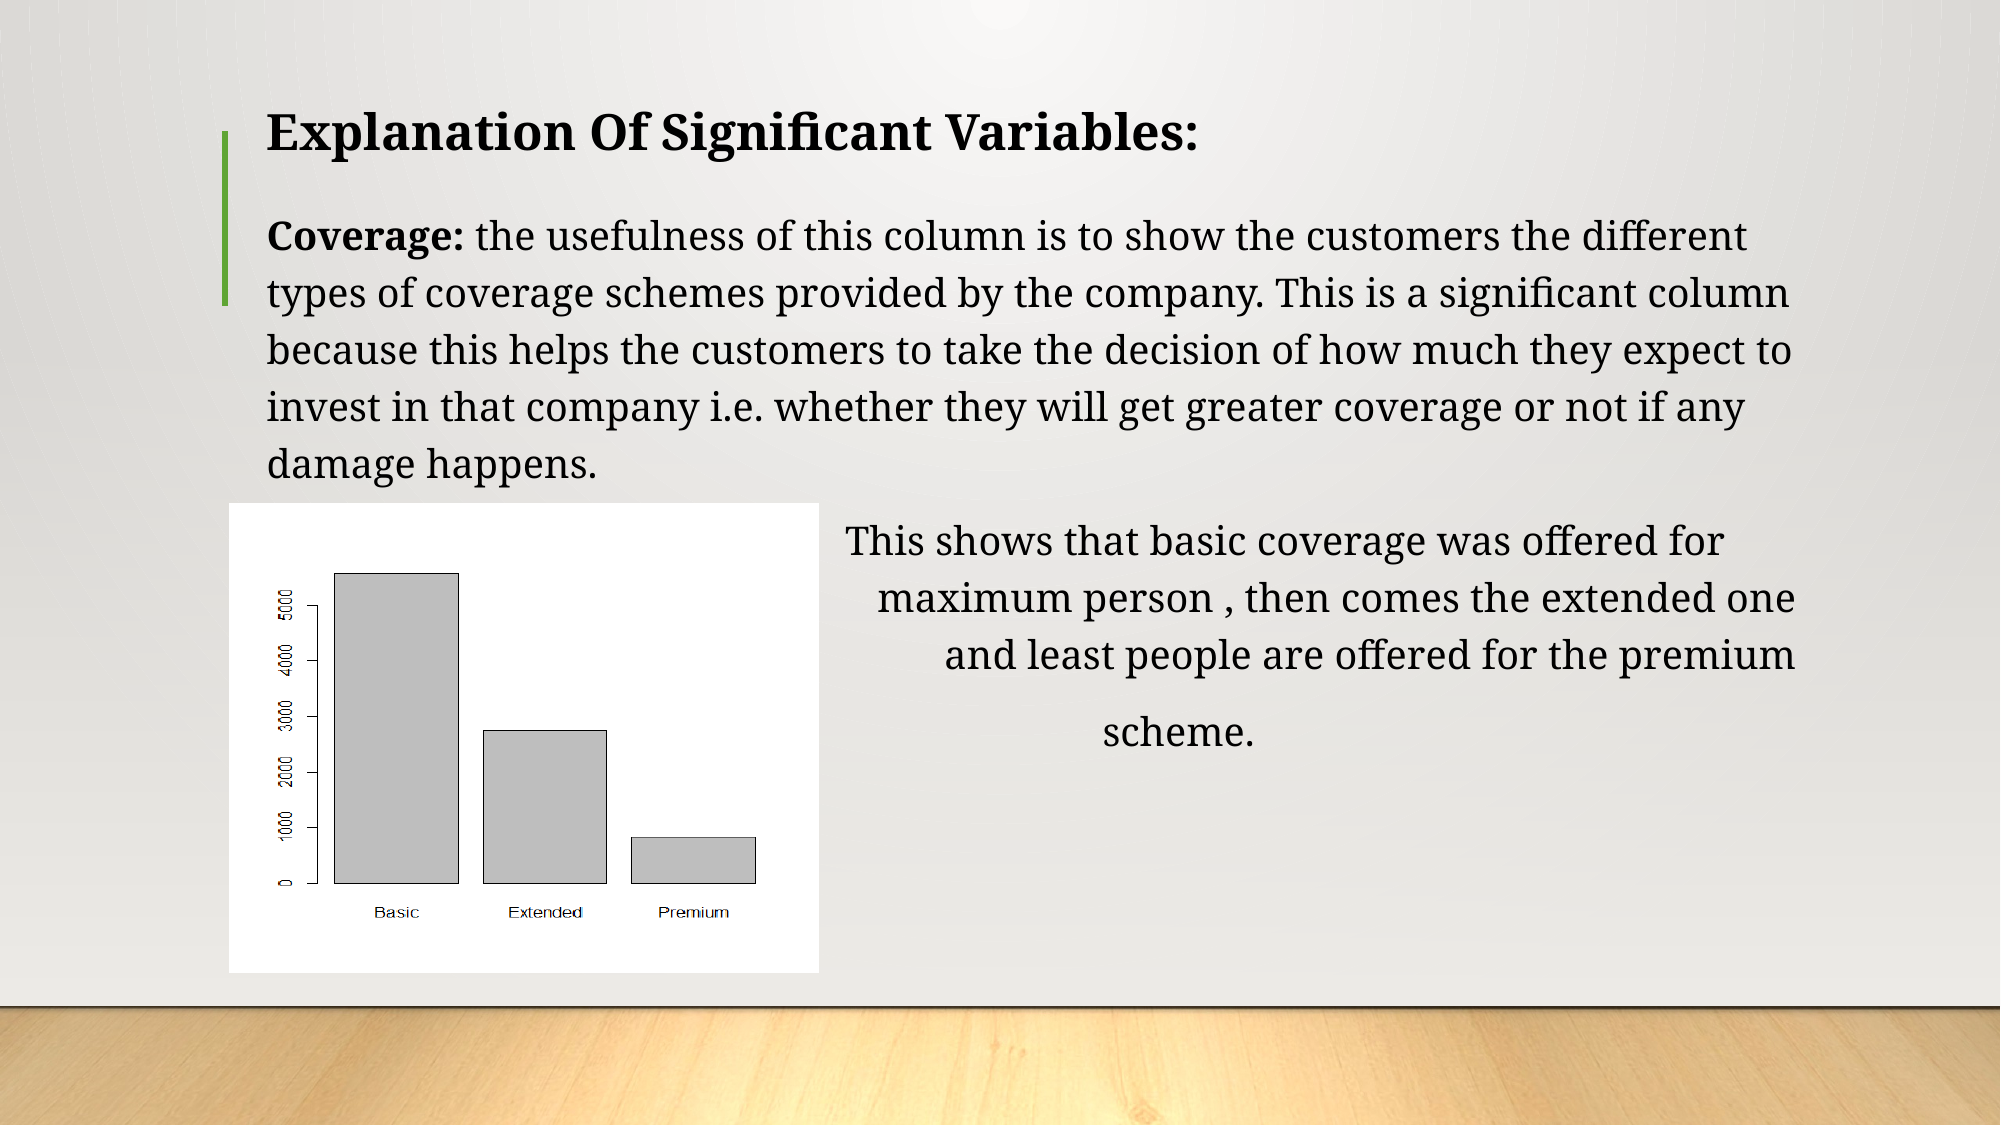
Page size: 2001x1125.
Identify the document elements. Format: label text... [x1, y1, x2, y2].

list Coverage: the usefulness of this column is to show the customers the different types of coverage schemes provided by the company. This is a significant column because this helps the customers to take the decision of how much they expect to invest in that company i.e. whether they will get greater coverage or not if any damage happens. This shows that basic coverage was offered for maximum person , then comes the extended one and and least people are offered for the premium scheme. [251, 193, 1814, 973]
picture [0, 1006, 2000, 1125]
picture [229, 503, 819, 973]
title Explanation Of Significant Variables: [251, 39, 1814, 169]
